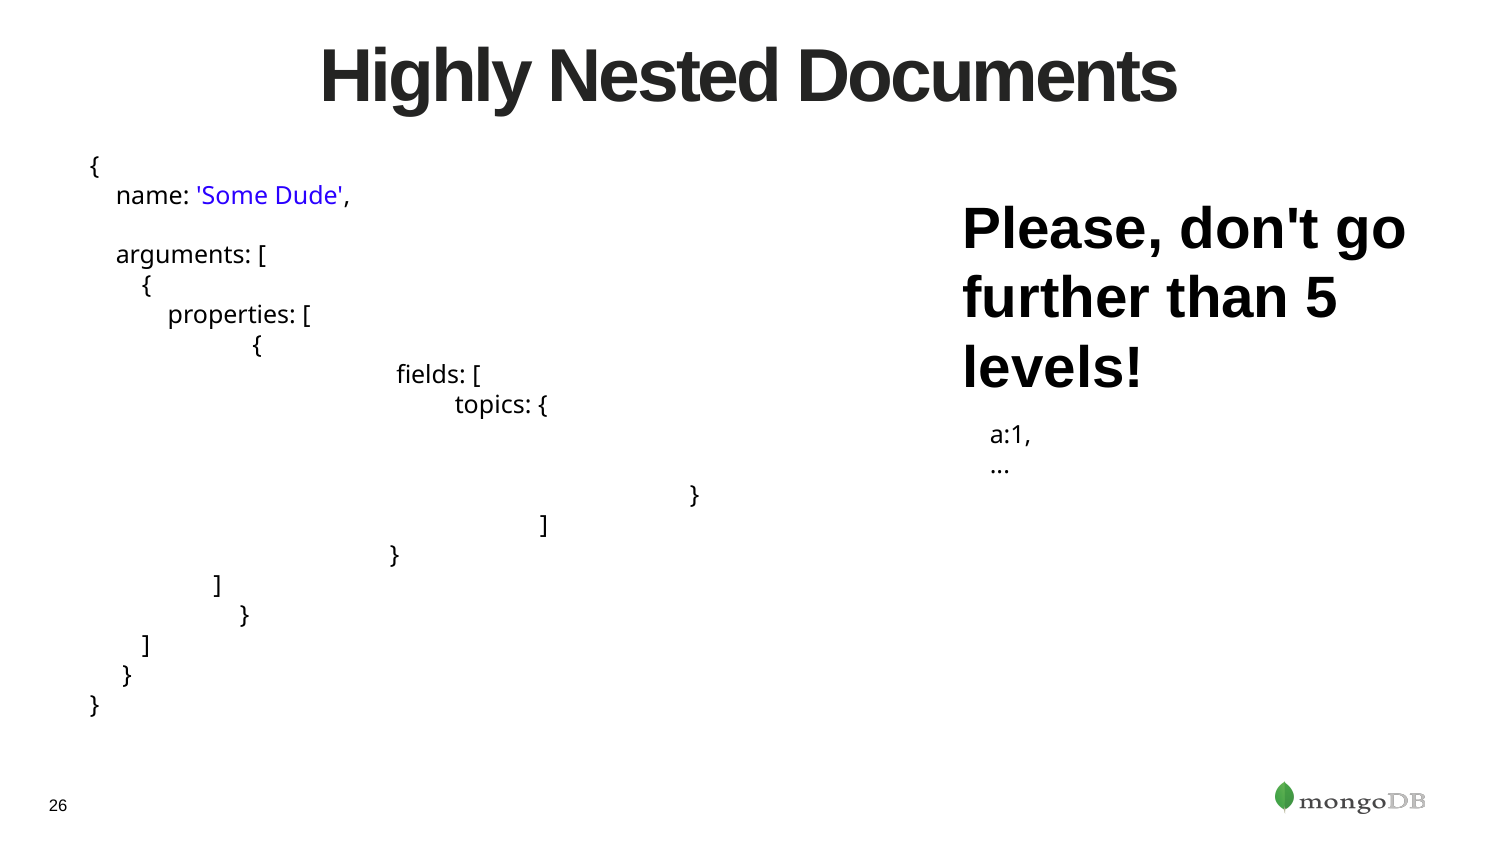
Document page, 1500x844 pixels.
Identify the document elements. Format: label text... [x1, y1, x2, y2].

text_box Please, don't go further than 5 levels! [947, 182, 1474, 407]
text_box { name: 'Some Dude', arguments: [ { properties: [ { fields: [ topics: { a:1, ... } ] } ] } ] } } [75, 141, 1457, 726]
title Highly Nested Documents [75, 1, 1425, 141]
